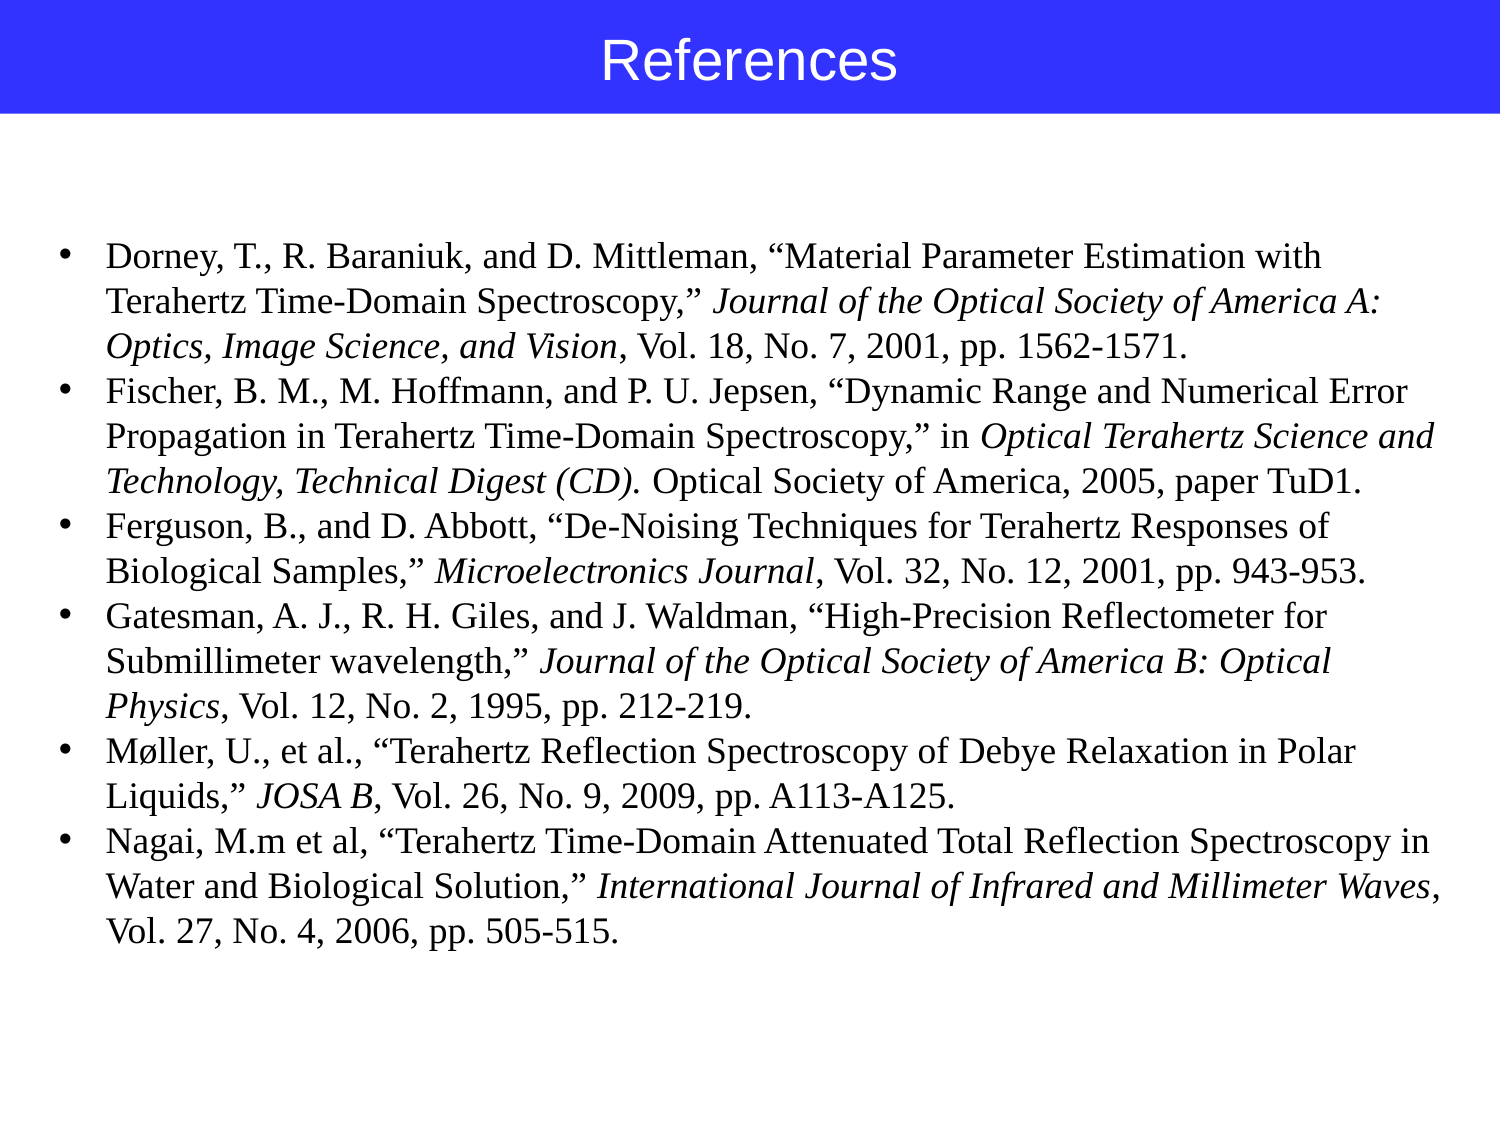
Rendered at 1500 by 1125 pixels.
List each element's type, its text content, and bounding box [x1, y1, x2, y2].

text_box References [0, 0, 1500, 114]
text_box Dorney, T., R. Baraniuk, and D. Mittleman, “Material Parameter Estimation with Terahertz Time-Domain Spectroscopy,” Journal of the Optical Society of America A: Optics, Image Science, and Vision, Vol. 18, No. 7, 2001, pp. 1562-1571. Fischer, B. M., M. Hoffmann, and P. U. Jepsen, “Dynamic Range and Numerical Error Propagation in Terahertz Time-Domain Spectroscopy,” in Optical Terahertz Science and Technology, Technical Digest (CD). Optical Society of America, 2005, paper TuD1. Ferguson, B., and D. Abbott, “De-Noising Techniques for Terahertz Responses of Biological Samples,” Microelectronics Journal, Vol. 32, No. 12, 2001, pp. 943-953. Gatesman, A. J., R. H. Giles, and J. Waldman, “High-Precision Reflectometer for Submillimeter wavelength,” Journal of the Optical Society of America B: Optical Physics, Vol. 12, No. 2, 1995, pp. 212-219. Møller, U., et al., “Terahertz Reflection Spectroscopy of Debye Relaxation in Polar Liquids,” JOSA B, Vol. 26, No. 9, 2009, pp. A113-A125. Nagai, M.m et al, “Terahertz Time-Domain Attenuated Total Reflection Spectroscopy in Water and Biological Solution,” International Journal of Infrared and Millimeter Waves, Vol. 27, No. 4, 2006, pp. 505-515. [43, 223, 1456, 959]
